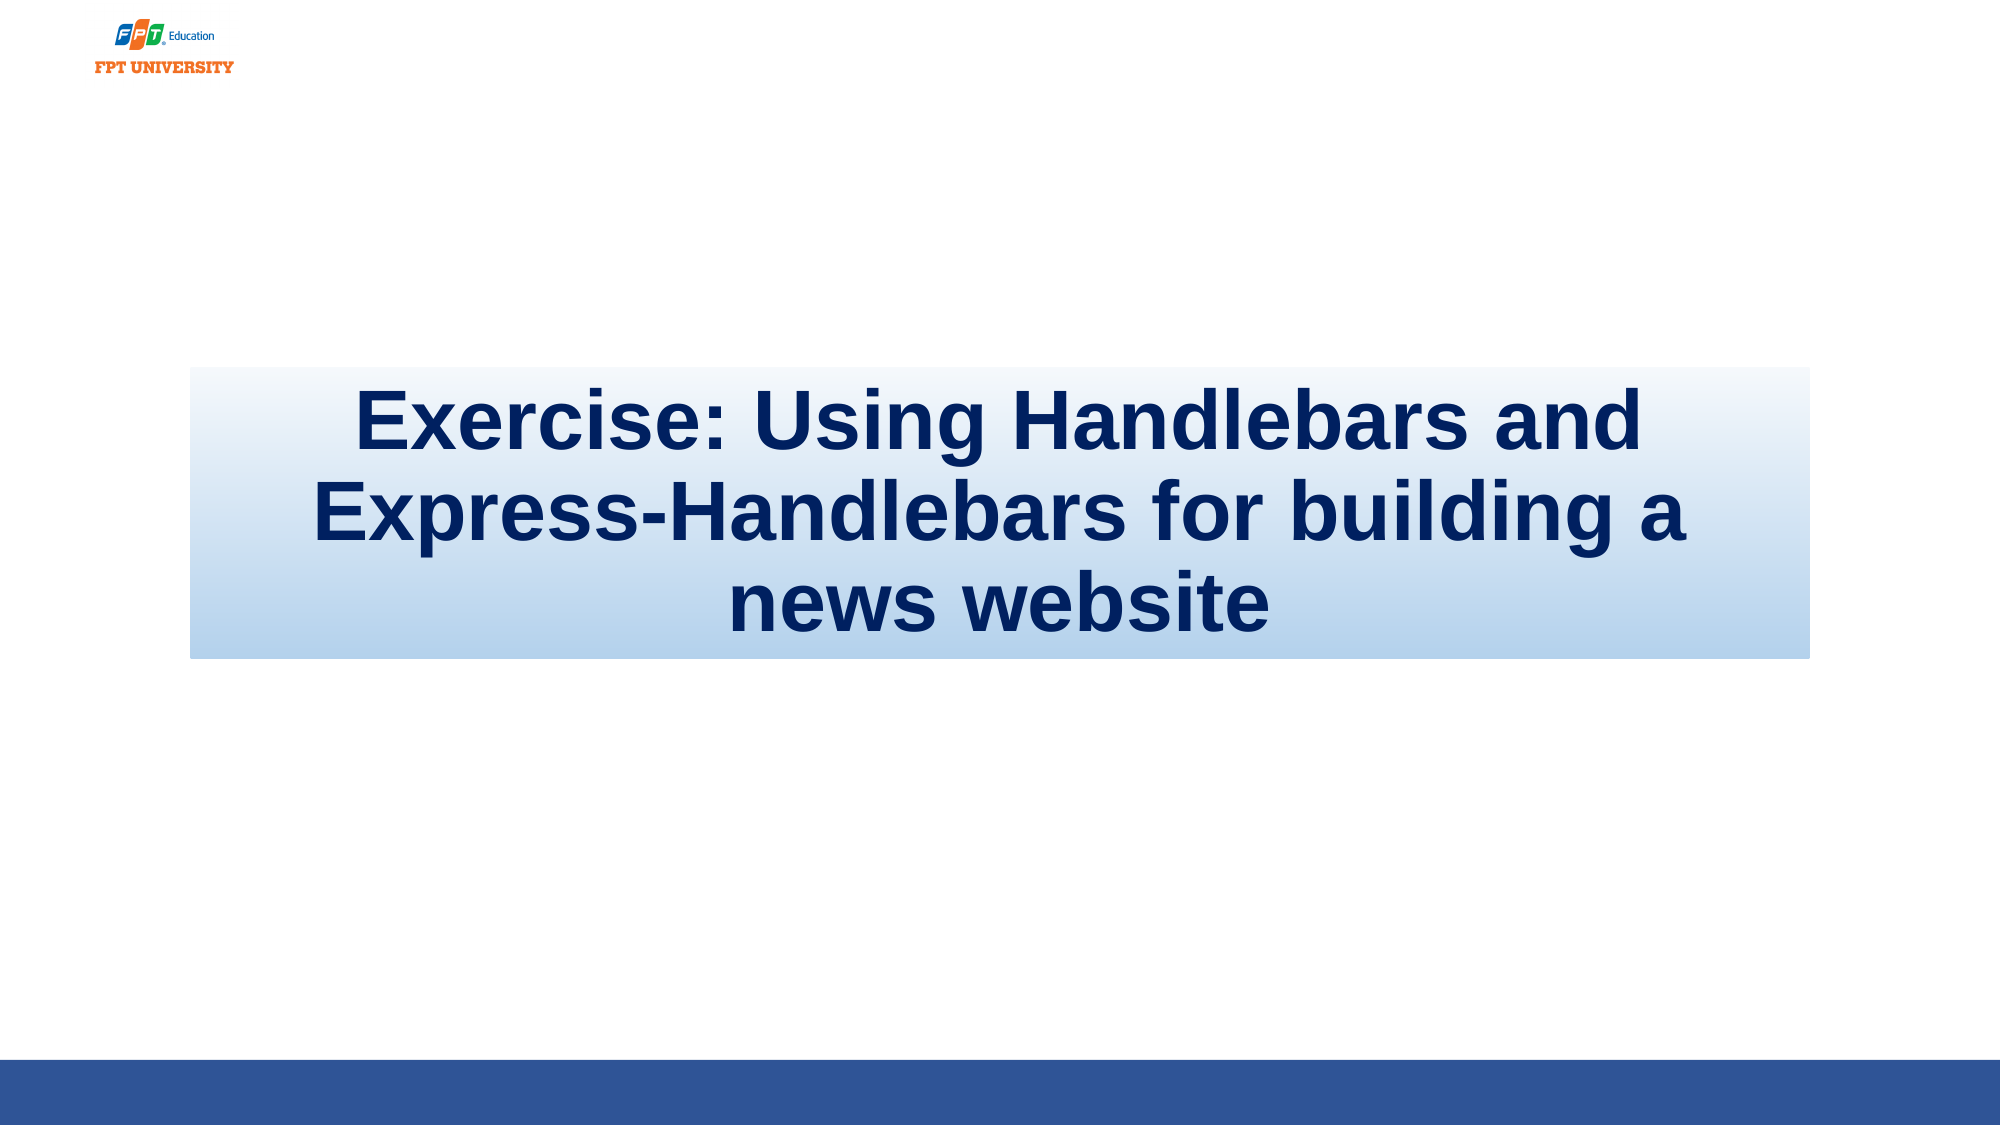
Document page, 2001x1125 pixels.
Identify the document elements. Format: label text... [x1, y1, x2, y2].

picture [85, 3, 239, 88]
title Exercise: Using Handlebars and Express-Handlebars for building a news website [190, 367, 1810, 659]
